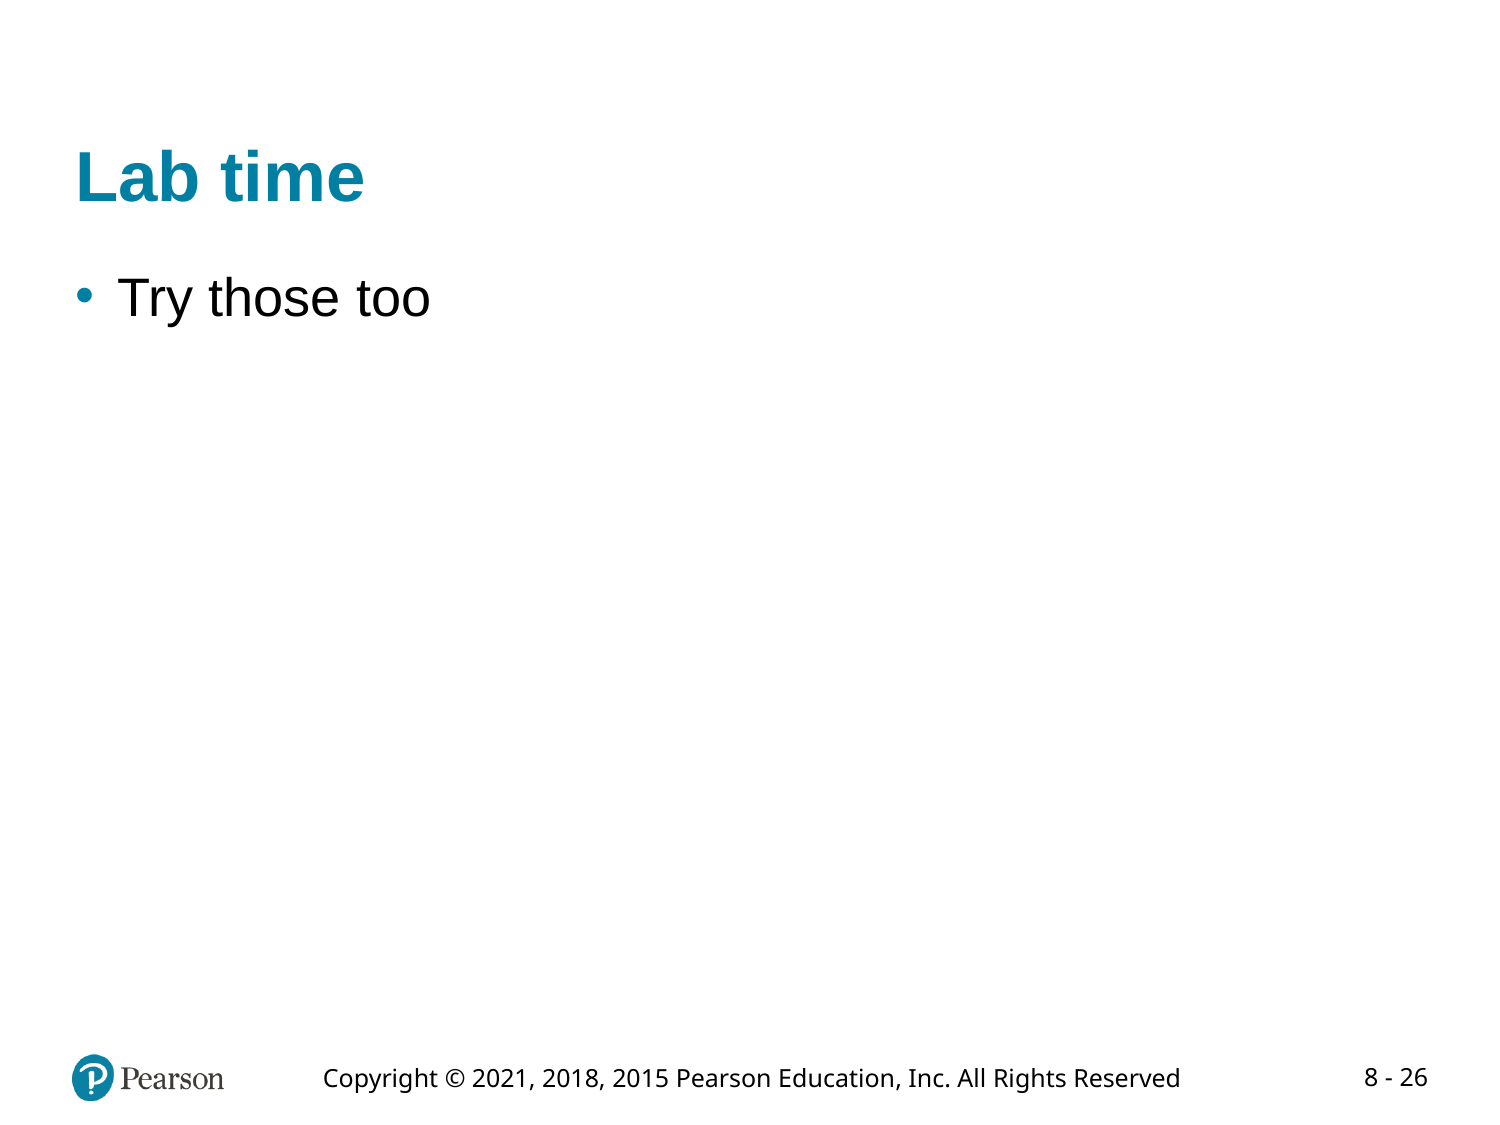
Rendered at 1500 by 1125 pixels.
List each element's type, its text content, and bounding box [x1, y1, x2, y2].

title Lab time [75, 35, 1425, 216]
list Try those too [75, 262, 1425, 1005]
picture [72, 1054, 89, 1072]
picture [72, 1087, 83, 1101]
picture [99, 1054, 224, 1101]
picture [81, 1064, 107, 1089]
